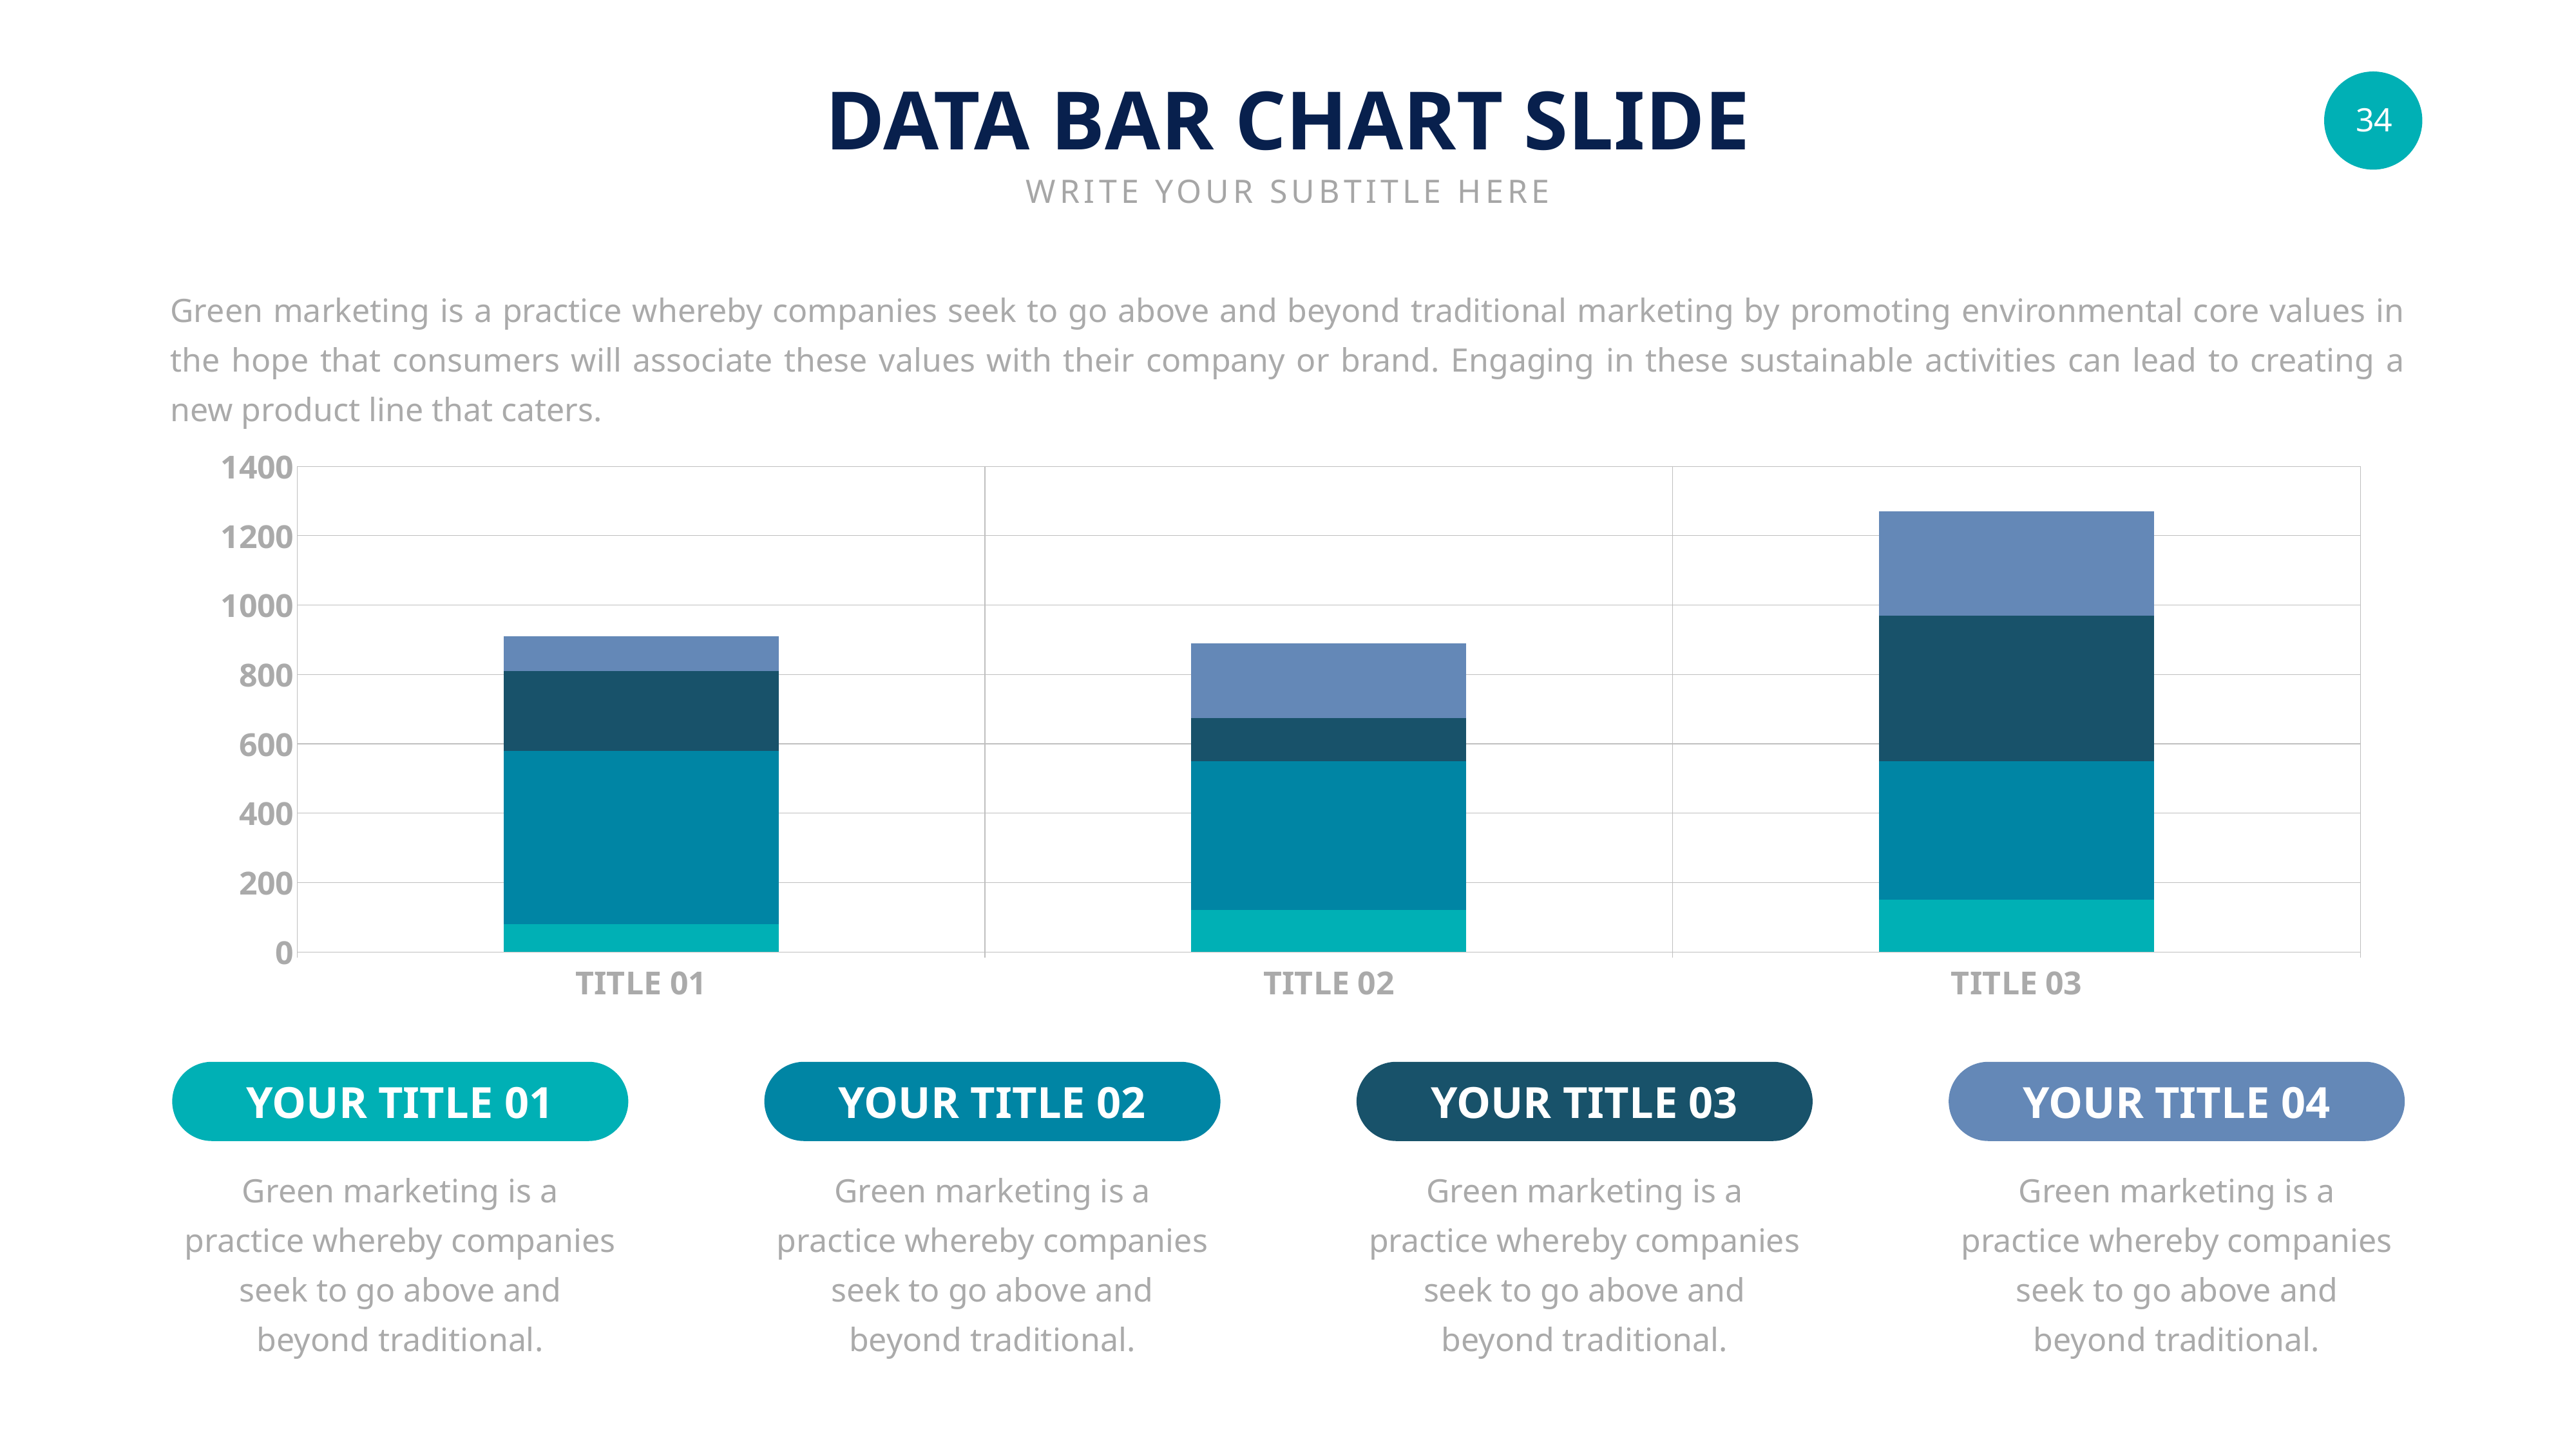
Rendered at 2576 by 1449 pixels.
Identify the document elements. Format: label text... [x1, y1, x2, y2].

text_box [1948, 1061, 2406, 1142]
text_box Green marketing is a practice whereby companies seek to go above and beyond traditional marketing by promoting environmental core values in the hope that consumers will associate these values with their company or brand. Engaging in these sustainable activities can lead to creating a new product line that caters. [160, 274, 2416, 433]
text_box YOUR TITLE 01 [236, 1070, 564, 1132]
text_box WRITE YOUR SUBTITLE HERE [1016, 166, 1560, 215]
text_box [1355, 1061, 1813, 1142]
text_box YOUR TITLE 03 [1421, 1070, 1748, 1132]
text_box YOUR TITLE 02 [828, 1070, 1156, 1132]
text_box Green marketing is a practice whereby companies seek to go above and beyond traditional. [764, 1154, 1221, 1363]
text_box Green marketing is a practice whereby companies seek to go above and beyond traditional. [1356, 1154, 1813, 1363]
text_box Green marketing is a practice whereby companies seek to go above and beyond traditional. [1949, 1154, 2405, 1363]
text_box [171, 1061, 629, 1142]
text_box Green marketing is a practice whereby companies seek to go above and beyond traditional. [172, 1154, 629, 1363]
text_box YOUR TITLE 04 [2013, 1070, 2340, 1132]
text_box DATA BAR CHART SLIDE [816, 64, 1760, 171]
chart [160, 445, 2416, 1004]
text_box [763, 1061, 1221, 1142]
